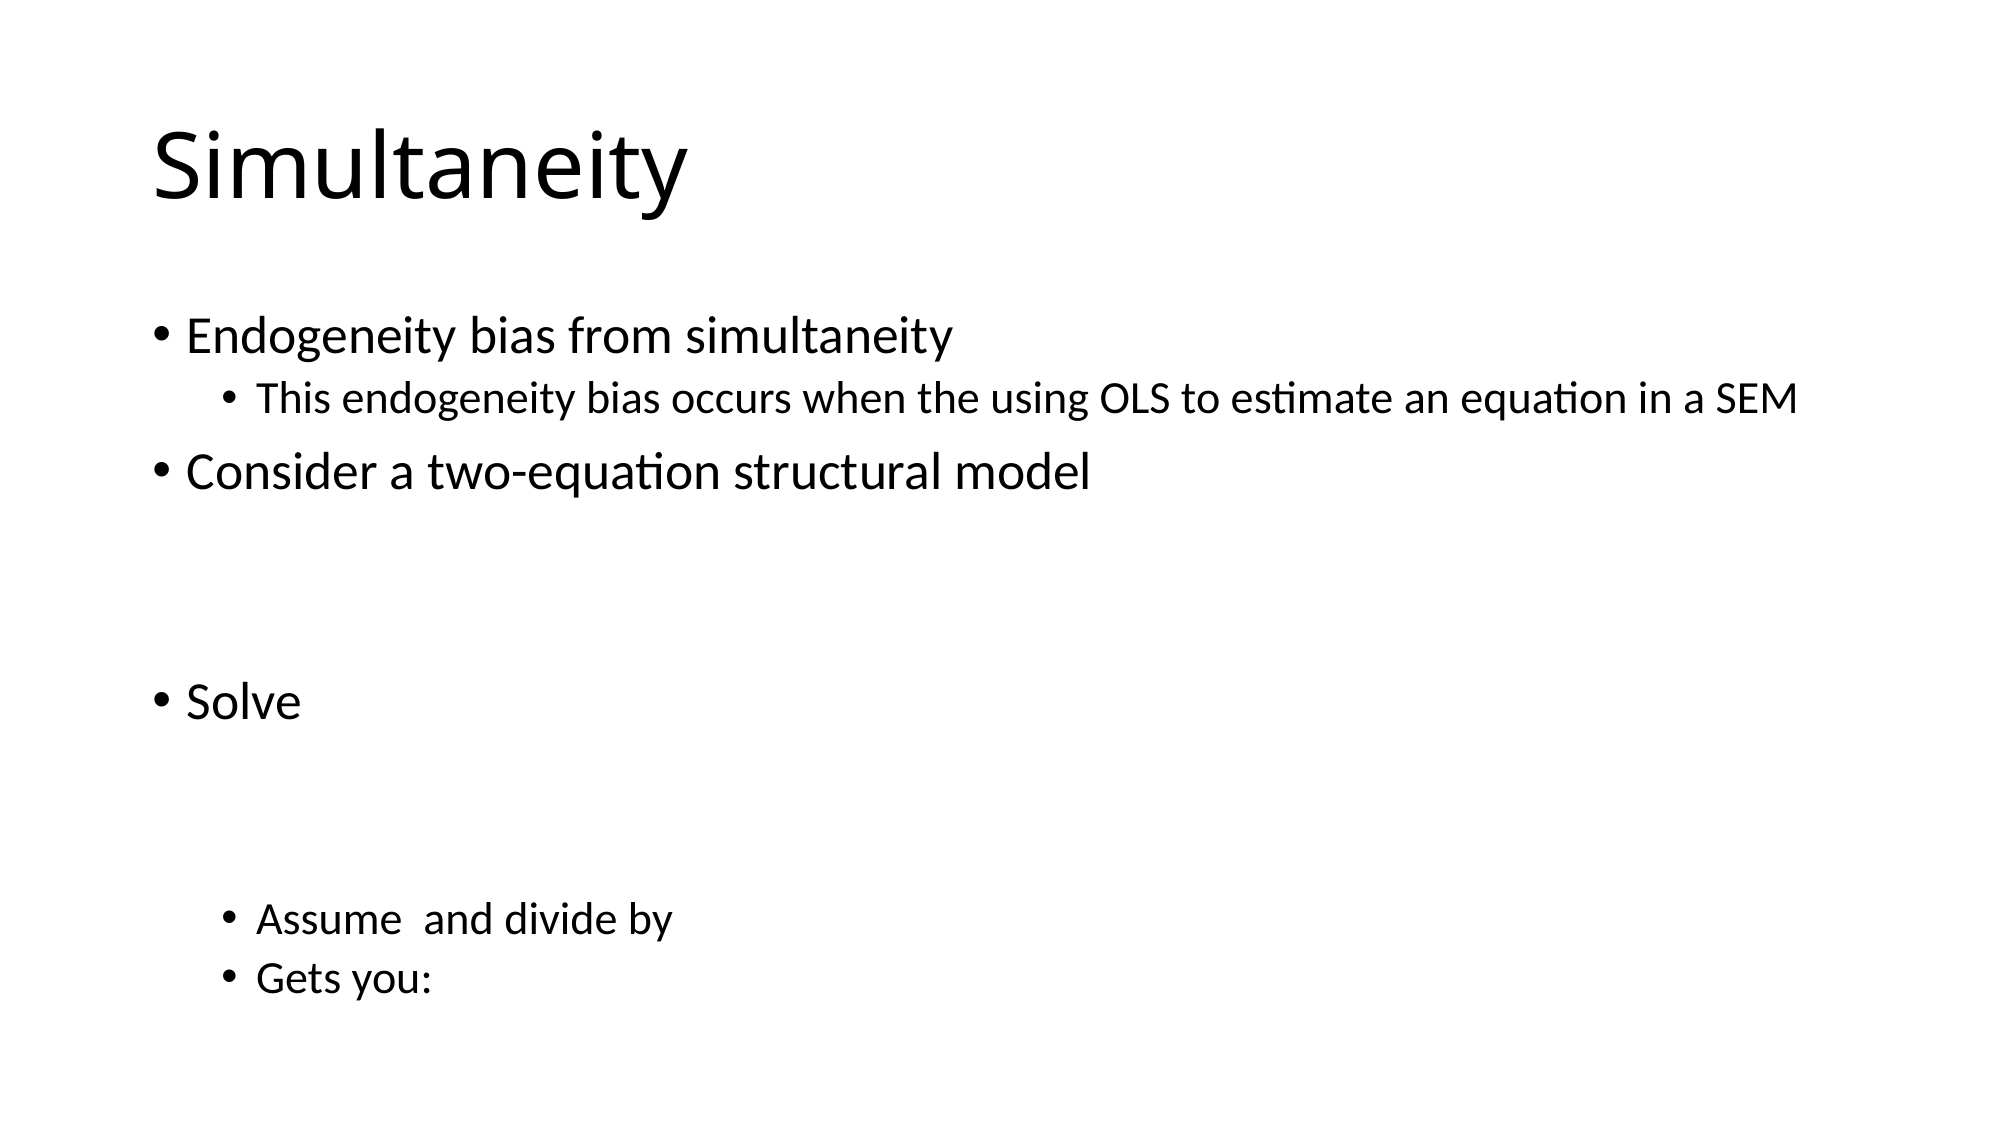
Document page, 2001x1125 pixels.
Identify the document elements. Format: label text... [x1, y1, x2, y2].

title Simultaneity [137, 59, 1863, 278]
